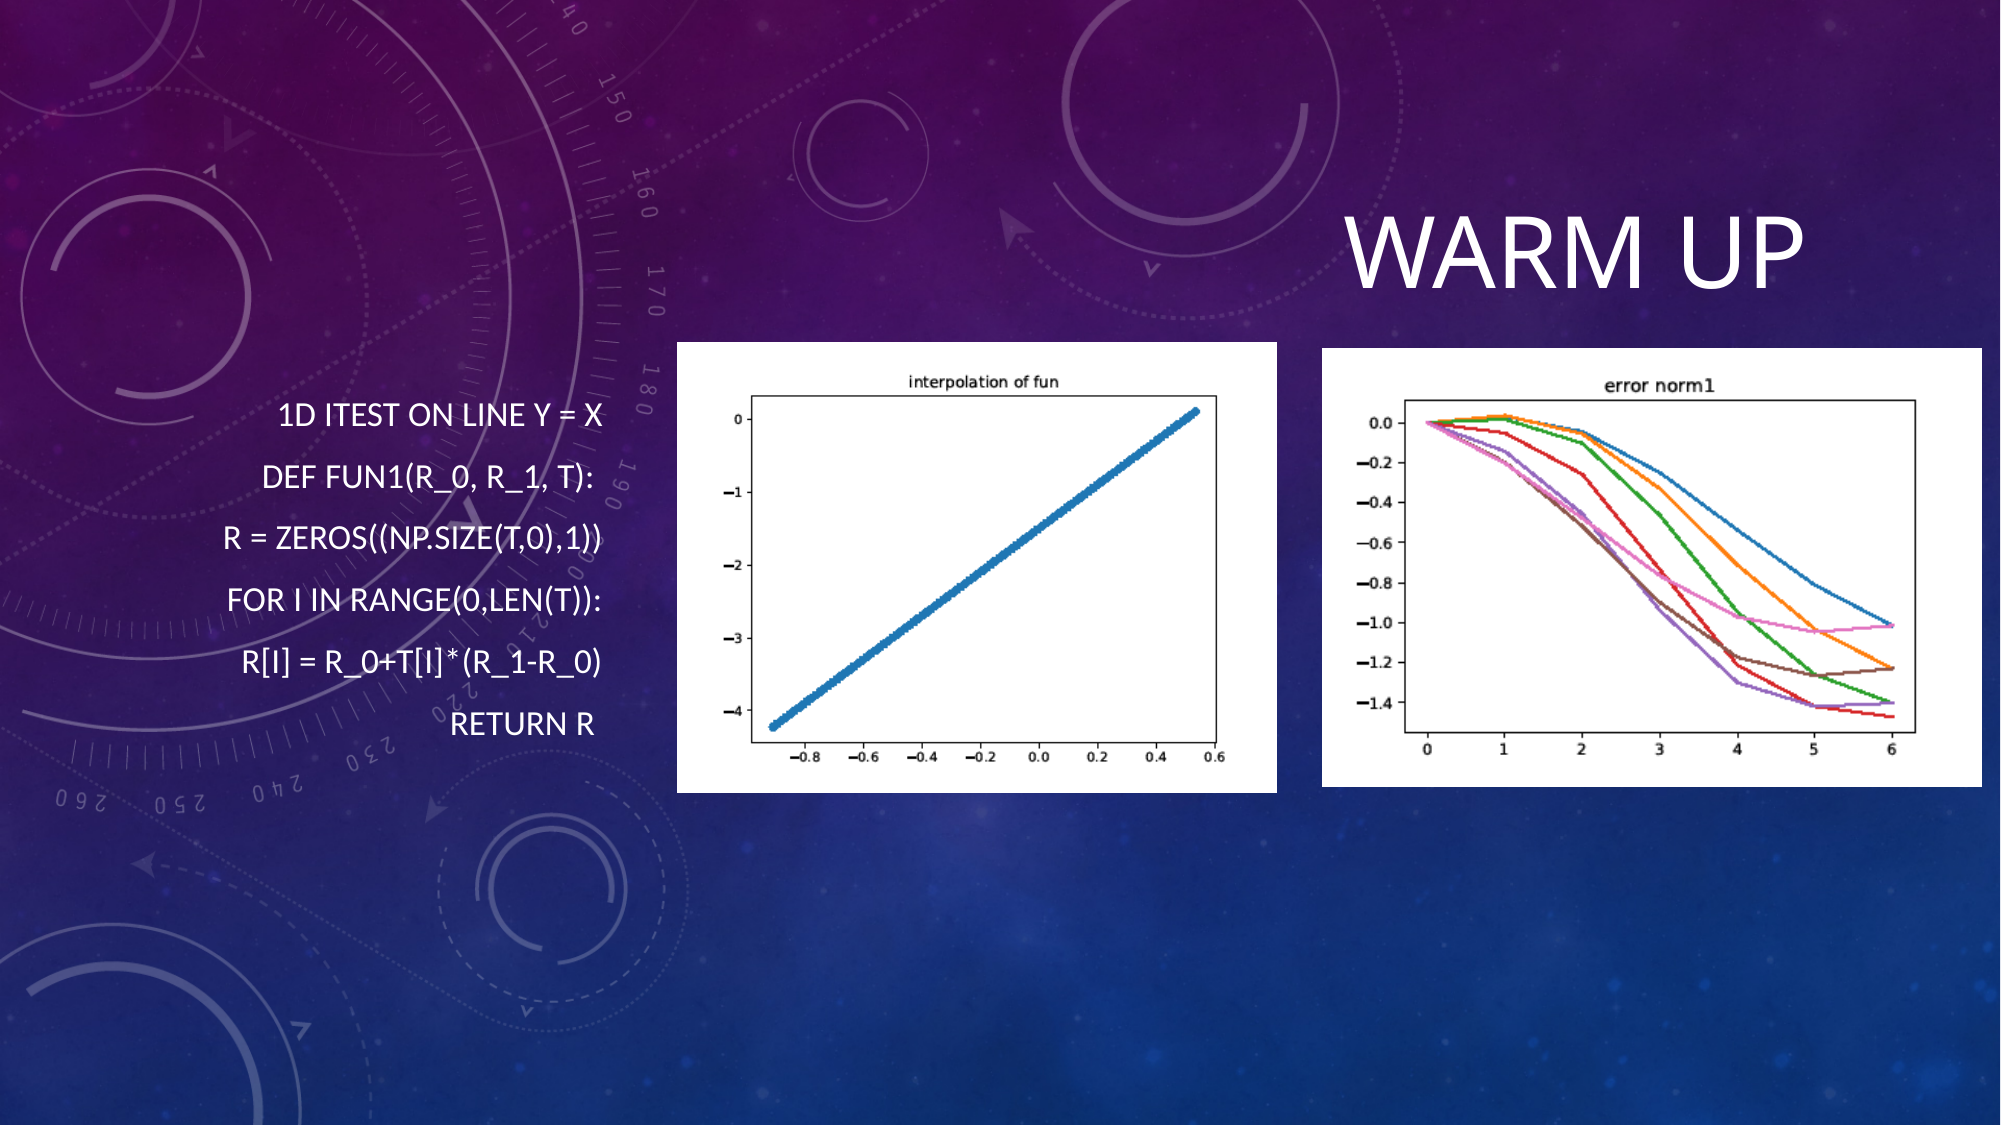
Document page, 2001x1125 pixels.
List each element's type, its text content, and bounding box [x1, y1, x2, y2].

subtitle 1D itest on line y = x def fun1(r_0, r_1, t): r = zeros((np.size(t,0),1)) for i in range(0,len(t)): r[i] = r_0+t[i]*(r_1-r_0) return r [125, 383, 619, 752]
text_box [676, 342, 1277, 793]
picture [0, 0, 2001, 1125]
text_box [1322, 347, 1982, 788]
title Warm up [323, 154, 1824, 317]
